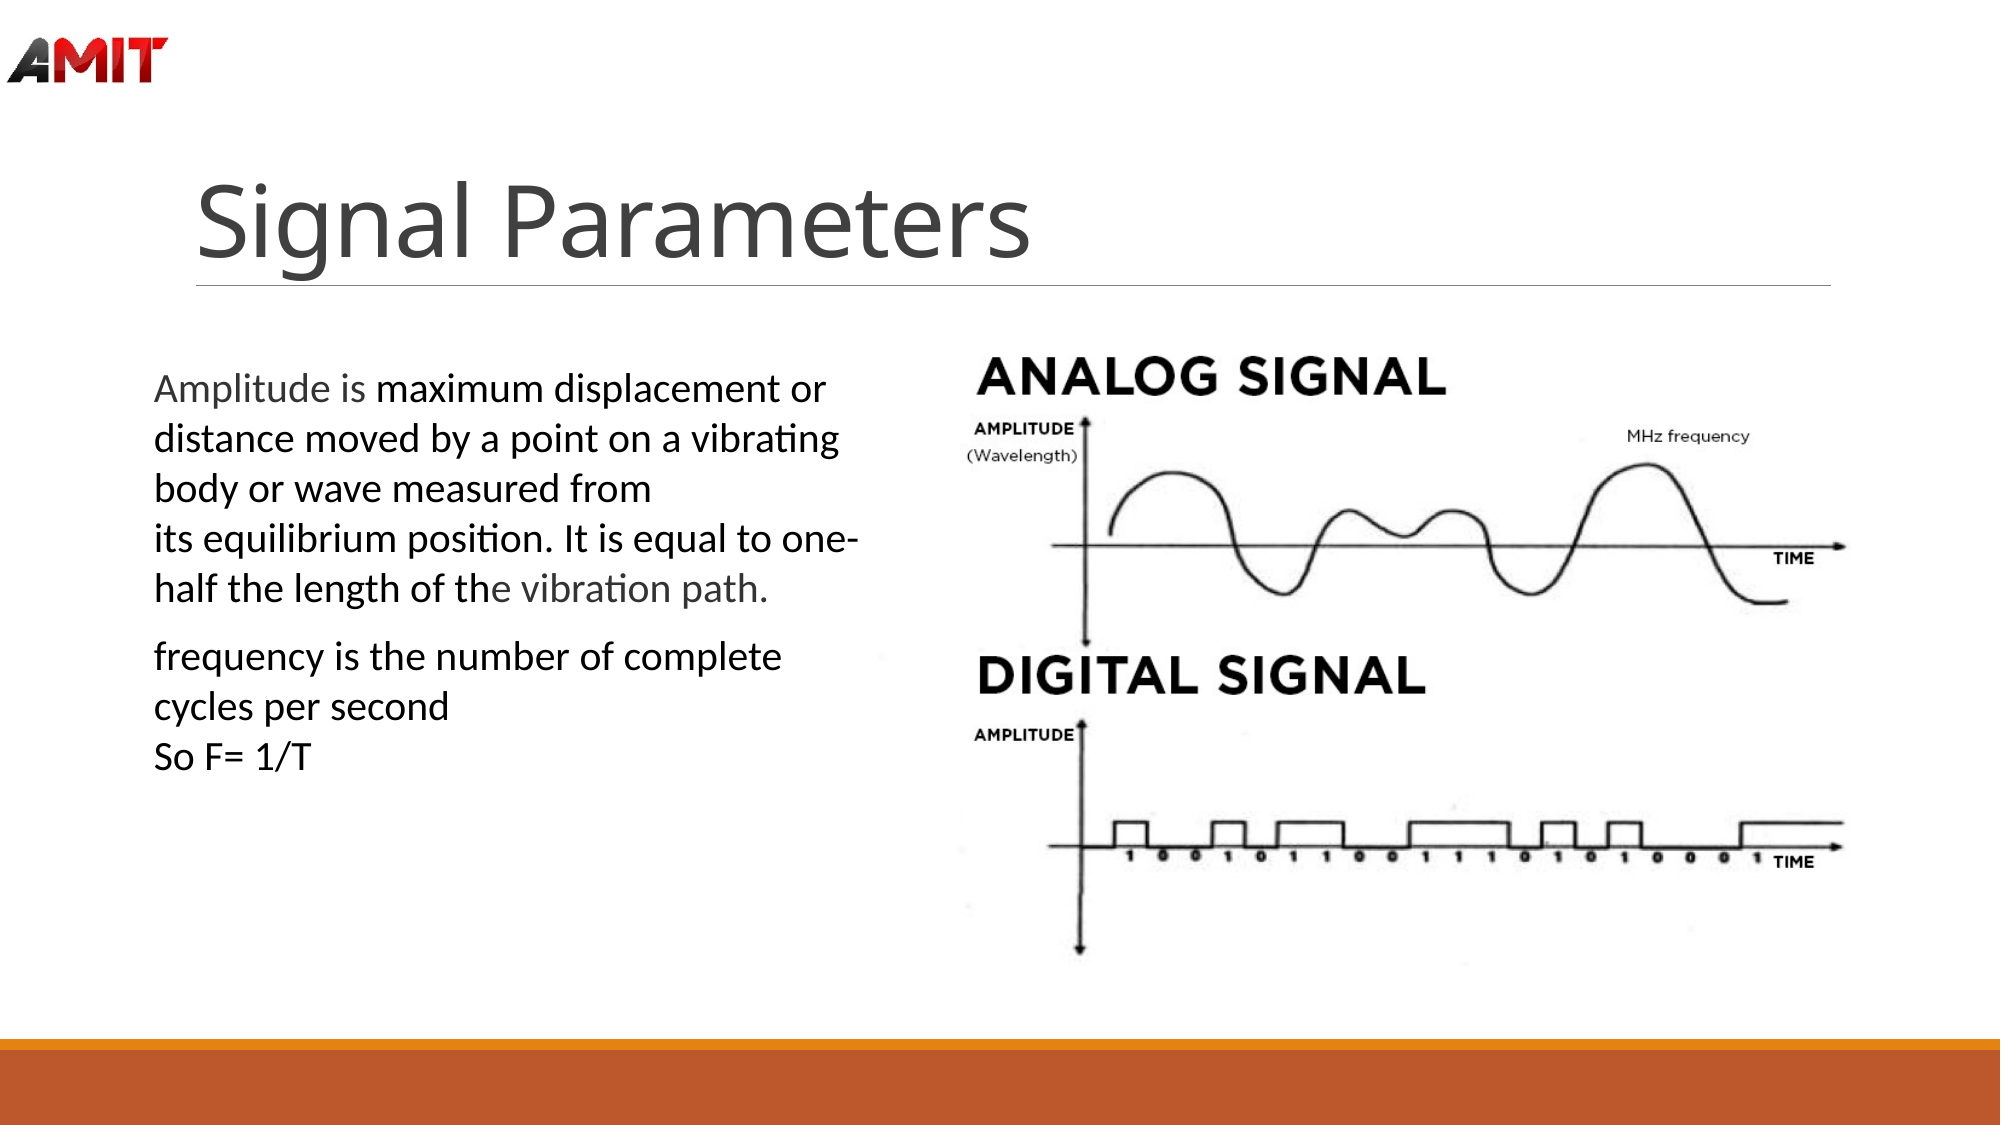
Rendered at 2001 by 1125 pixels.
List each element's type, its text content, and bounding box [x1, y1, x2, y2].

picture [0, 0, 175, 124]
title Signal Parameters [180, 47, 1830, 285]
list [863, 326, 1973, 983]
text_box frequency is the number of complete cycles per second So F= 1/T [138, 621, 860, 786]
text_box Amplitude is maximum displacement or distance moved by a point on a vibrating body or wave measured from its equilibrium position. It is equal to one-half the length of the vibration path. [138, 353, 860, 619]
